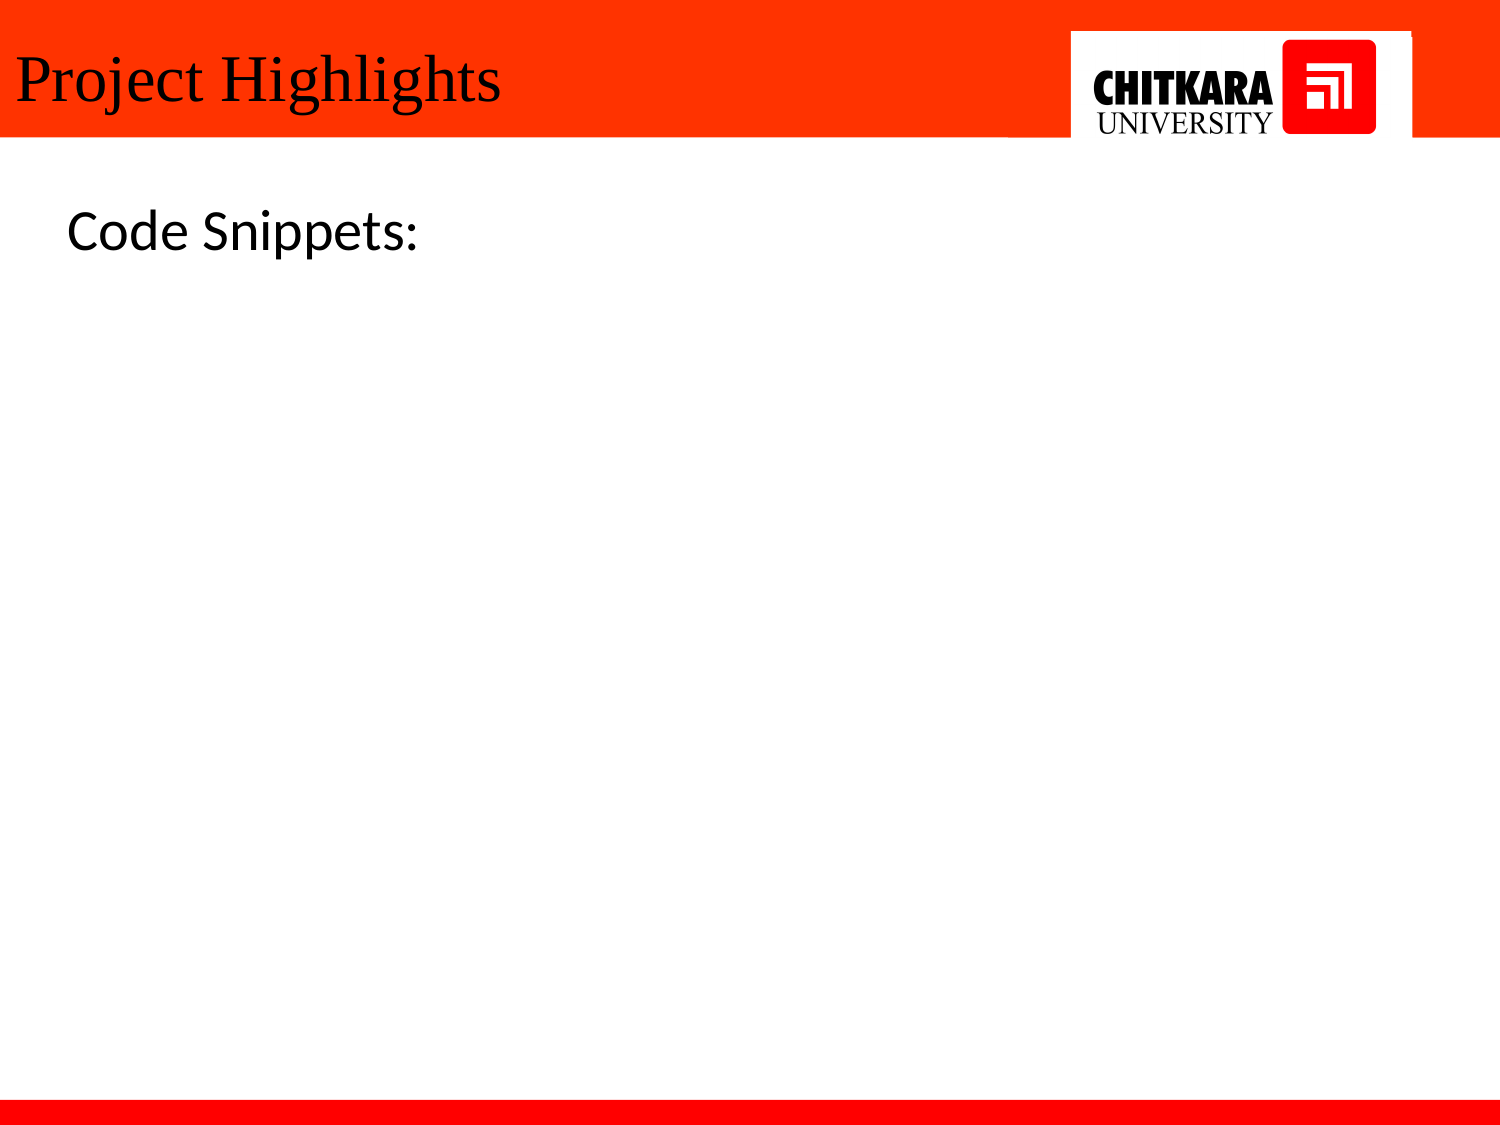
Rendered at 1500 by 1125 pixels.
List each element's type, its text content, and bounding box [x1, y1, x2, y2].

title Project Highlights [0, 0, 901, 151]
text_box Code Snippets: [53, 184, 715, 270]
picture [1074, 37, 1391, 138]
